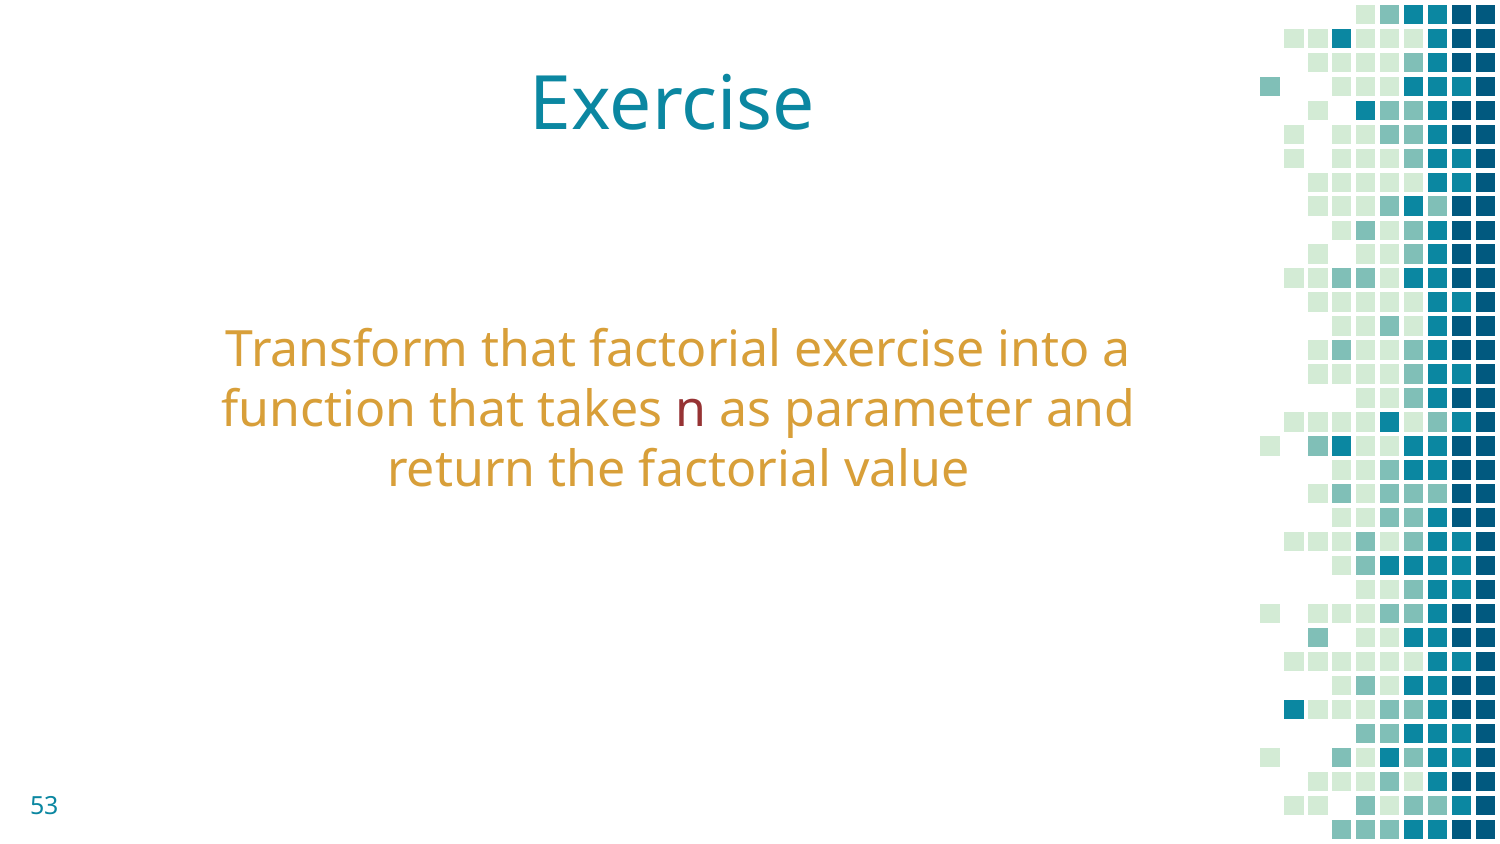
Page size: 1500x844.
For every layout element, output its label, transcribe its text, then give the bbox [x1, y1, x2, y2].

list Transform that factorial exercise into a function that takes n as parameter and return the factorial value [117, 301, 1227, 515]
title Exercise [117, 18, 1227, 160]
slide_number 53 [15, 774, 105, 839]
